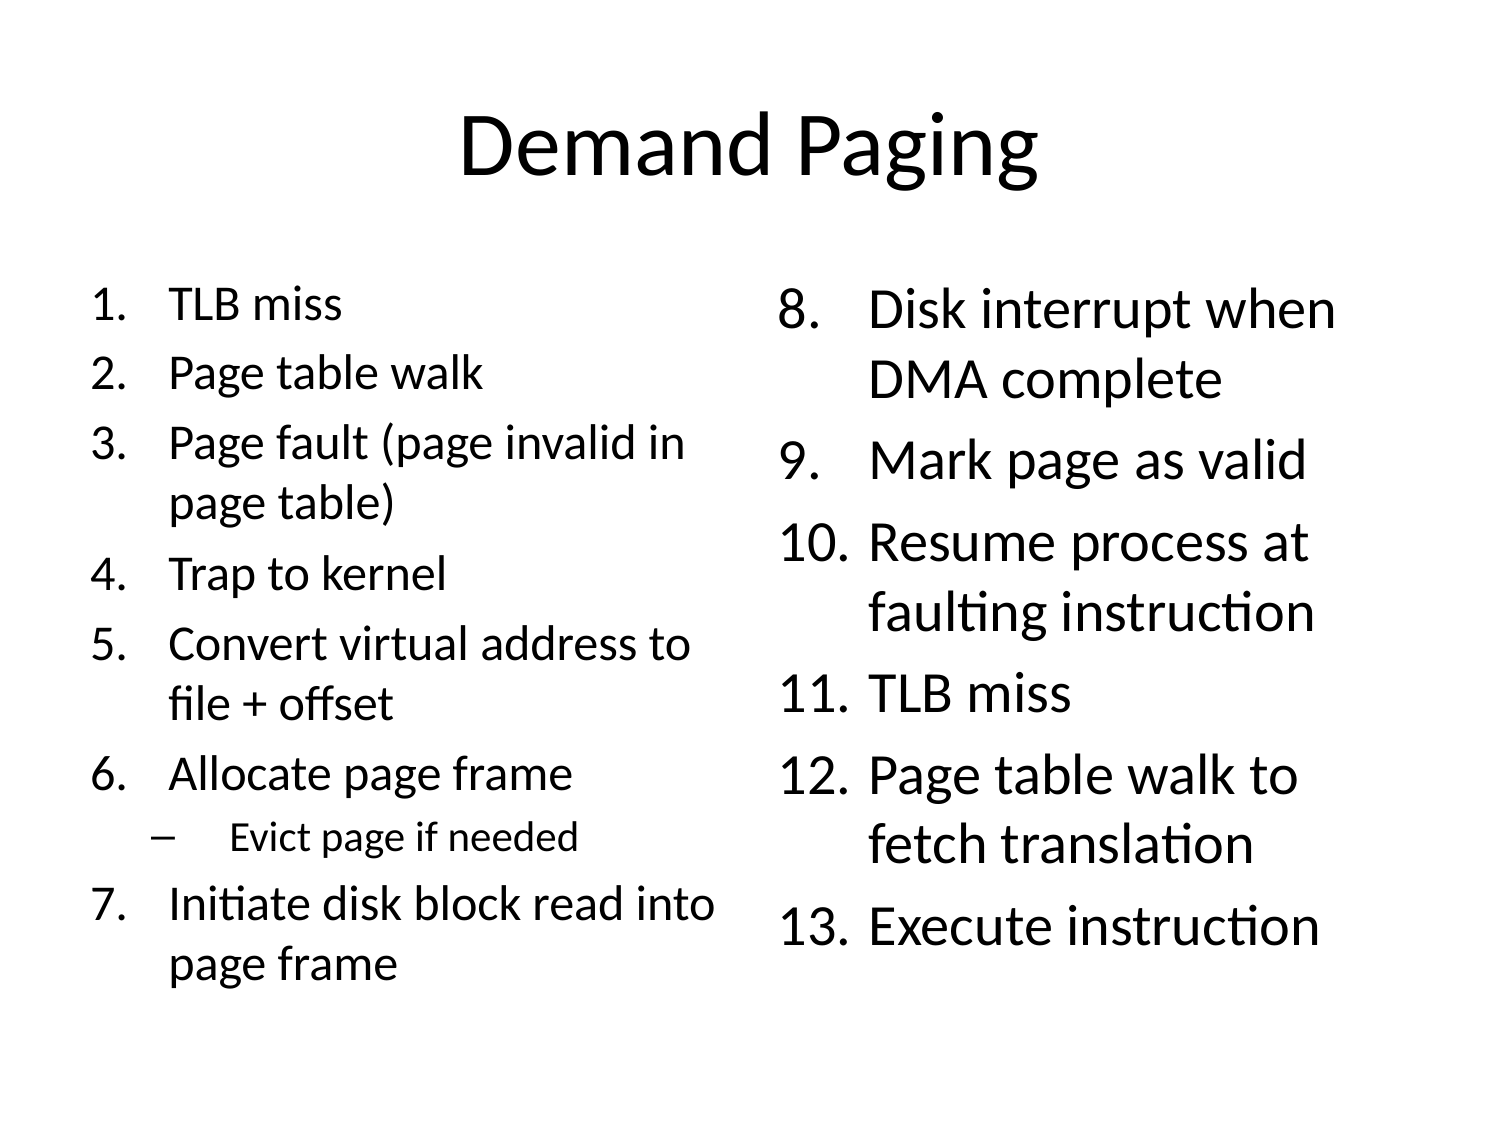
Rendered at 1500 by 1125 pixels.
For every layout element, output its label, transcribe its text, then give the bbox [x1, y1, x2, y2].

title Demand Paging [75, 45, 1425, 233]
list Disk interrupt when DMA complete Mark page as valid Resume process at faulting instruction TLB miss Page table walk to fetch translation Execute instruction [762, 262, 1425, 1005]
list TLB miss Page table walk Page fault (page invalid in page table) Trap to kernel Convert virtual address to file + offset Allocate page frame Evict page if needed Initiate disk block read into page frame [75, 262, 738, 1005]
